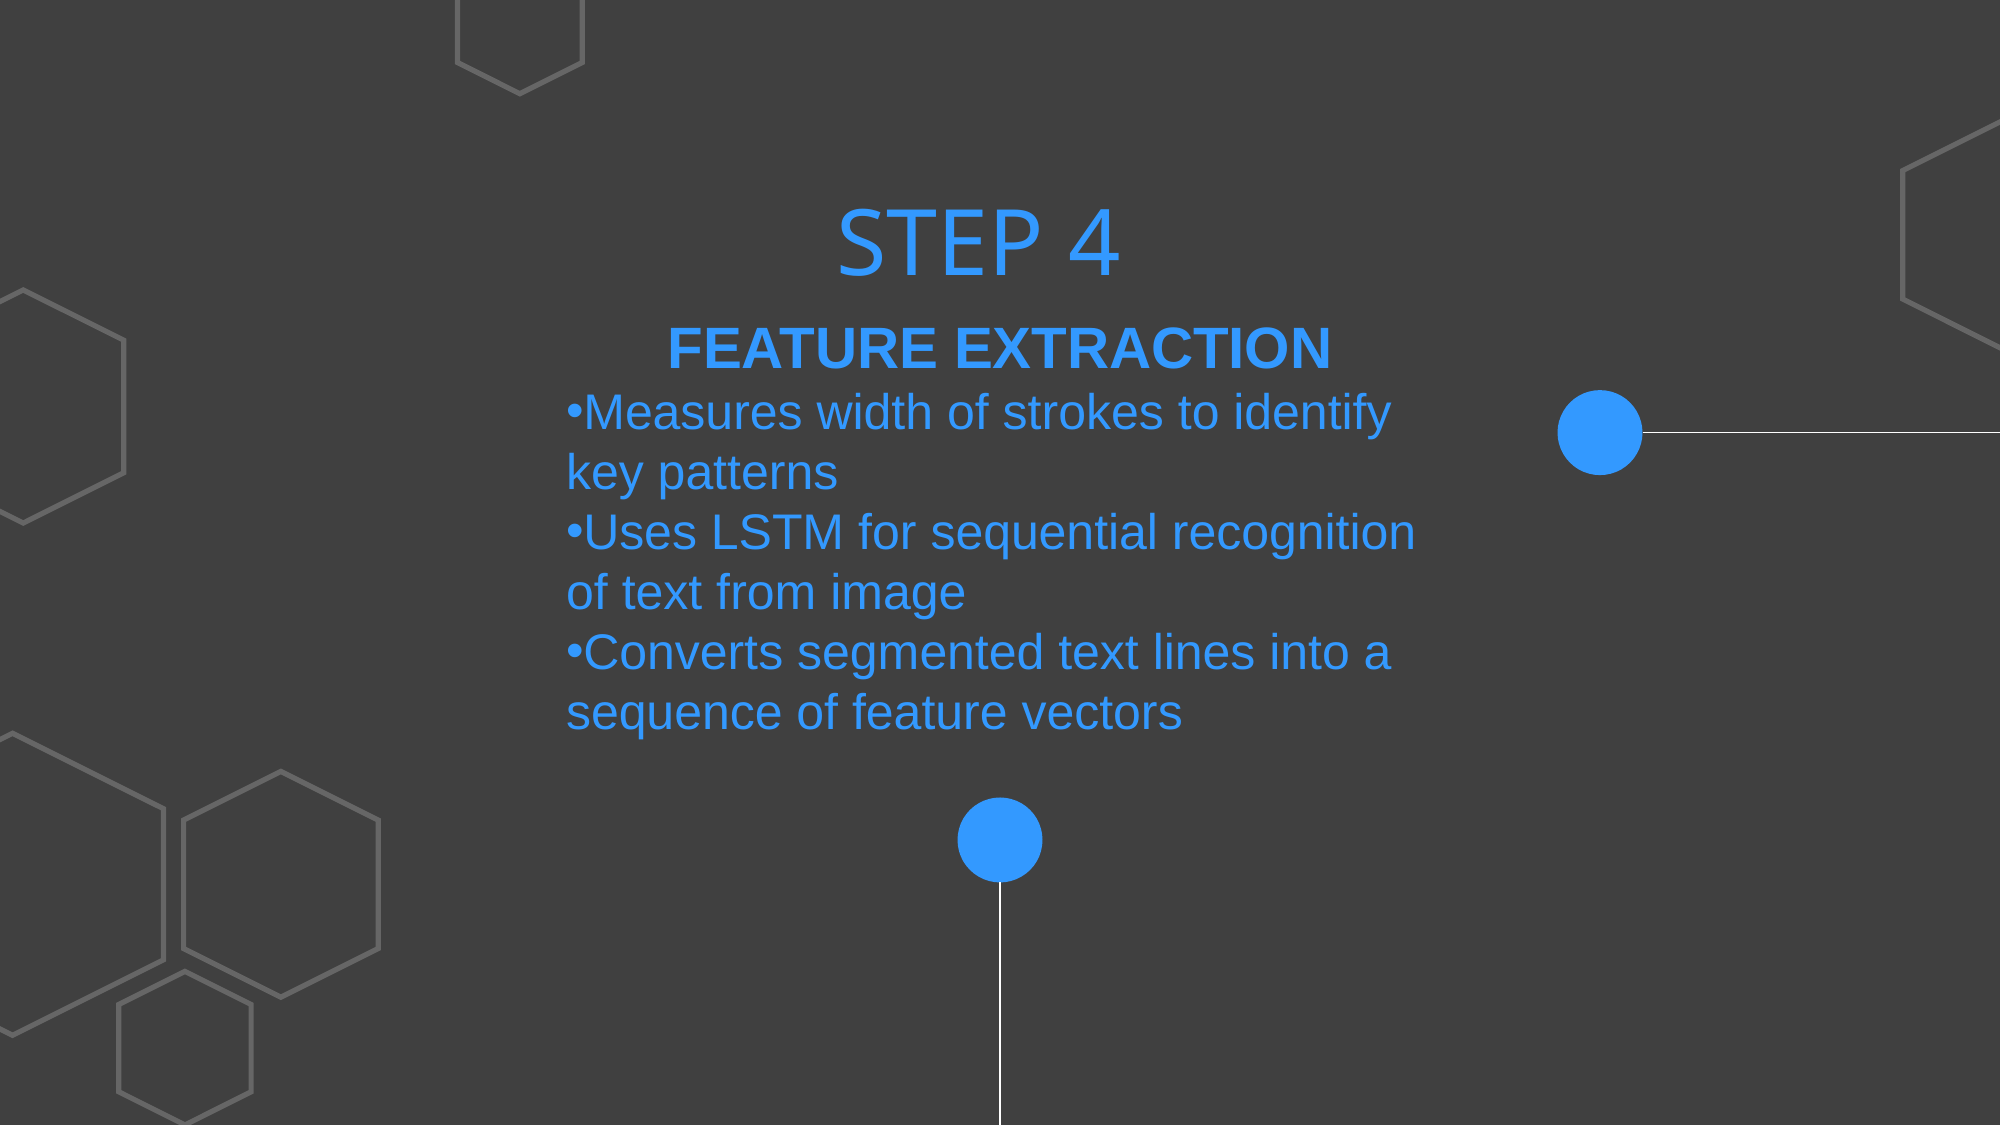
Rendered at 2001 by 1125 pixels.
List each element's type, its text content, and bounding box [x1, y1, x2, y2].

text_box [1901, 120, 2000, 349]
text_box [0, 288, 125, 525]
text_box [1736, 211, 1822, 654]
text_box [0, 733, 379, 1125]
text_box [957, 797, 1043, 1125]
text_box STEP 4 [763, 176, 1194, 302]
text_box [456, 0, 584, 95]
text_box FEATURE EXTRACTION Measures width of strokes to identify key patterns Uses LSTM for sequential recognition of text from image Converts segmented text lines into a sequence of feature vectors [551, 302, 1449, 793]
